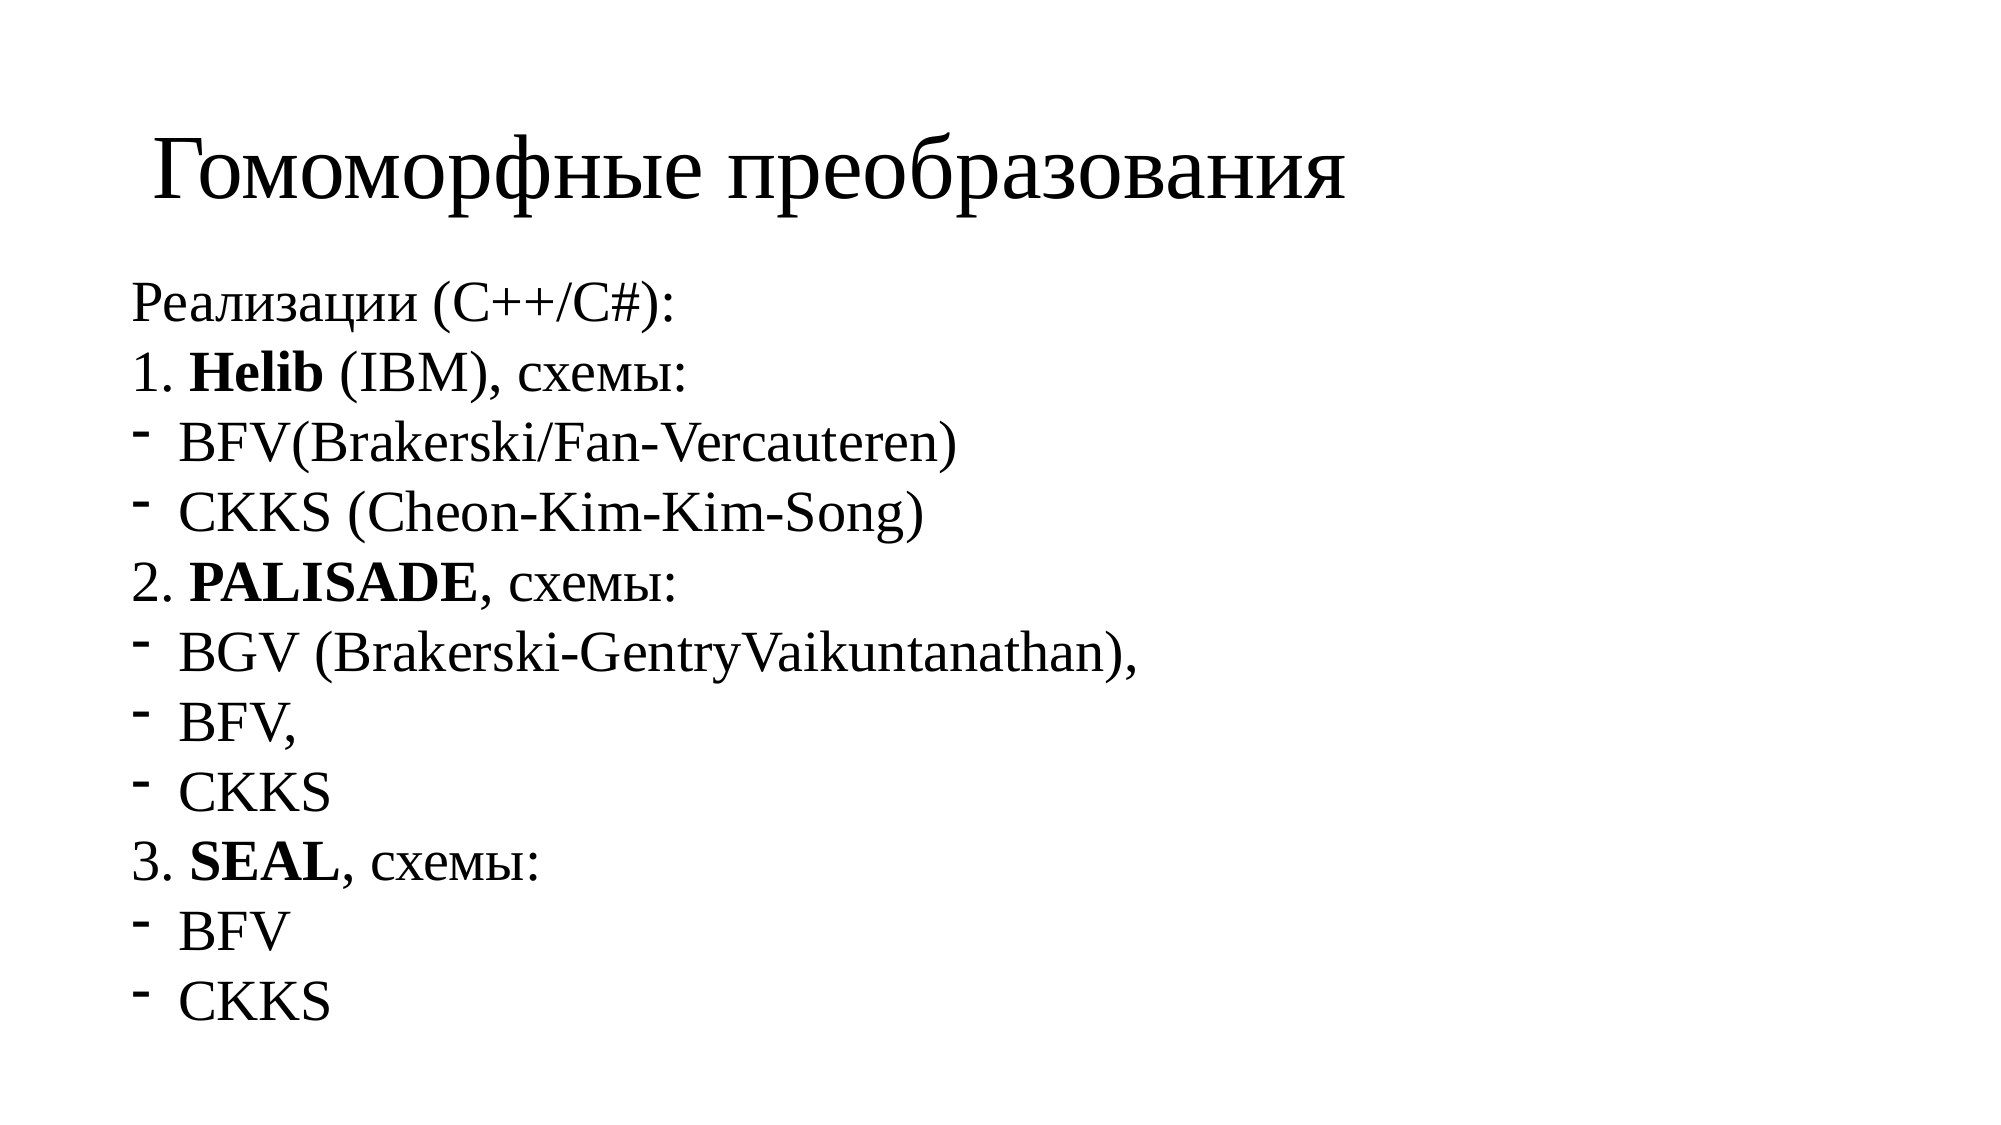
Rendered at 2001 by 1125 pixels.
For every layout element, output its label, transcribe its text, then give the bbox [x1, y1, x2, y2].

text_box Реализации (С++/С#): 1. Helib (IBM), схемы: BFV(Brakerski/Fan-Vercauteren) CKKS (Cheon-Kim-Kim-Song) 2. PALISADE, схемы: BGV (Brakerski-GentryVaikuntanathan), BFV, CKKS 3. SEAL, схемы: BFV CKKS [116, 255, 1800, 1040]
title Гомоморфные преобразования [137, 59, 1863, 278]
